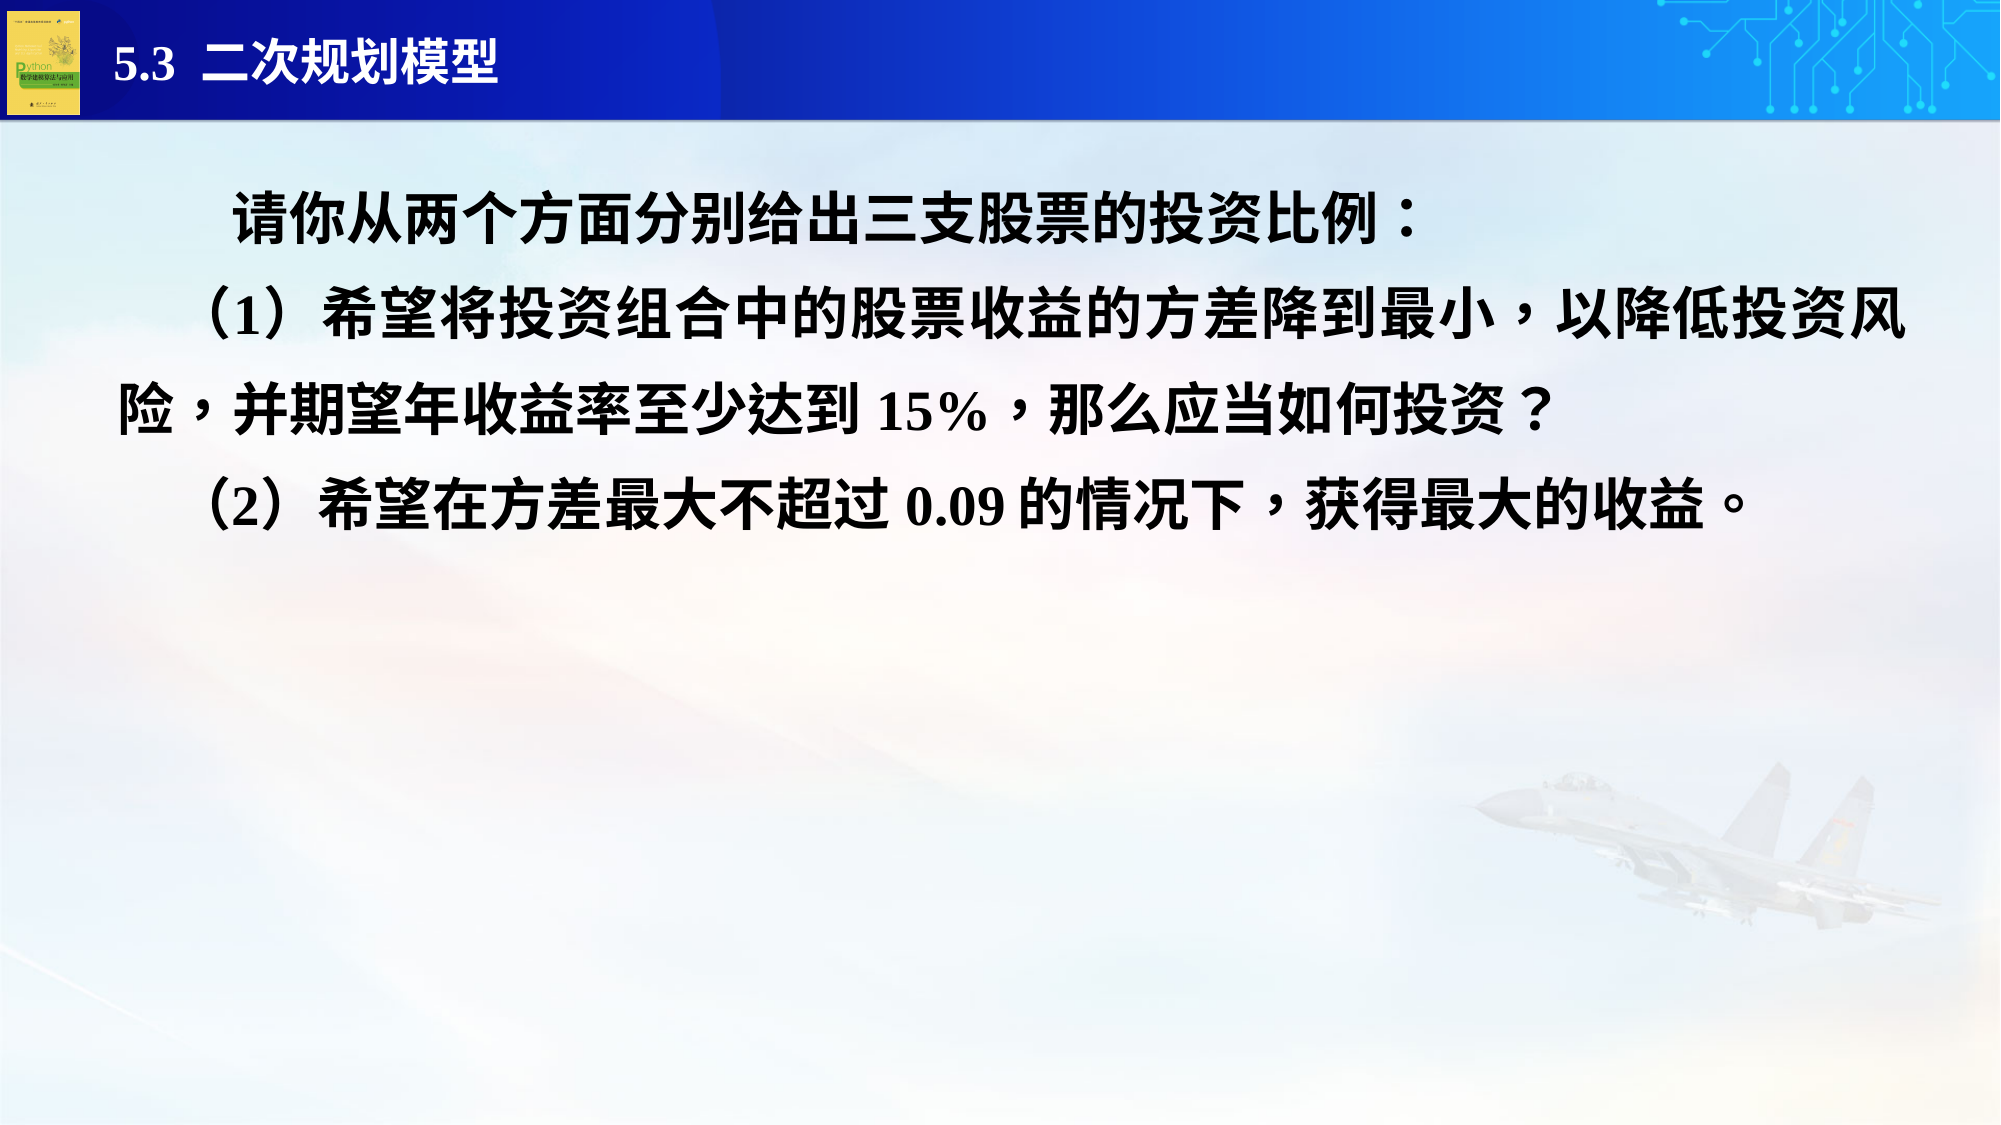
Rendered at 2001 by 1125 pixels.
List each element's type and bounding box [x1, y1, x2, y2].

text_box [117, 171, 1907, 1053]
picture [0, 0, 2000, 1125]
